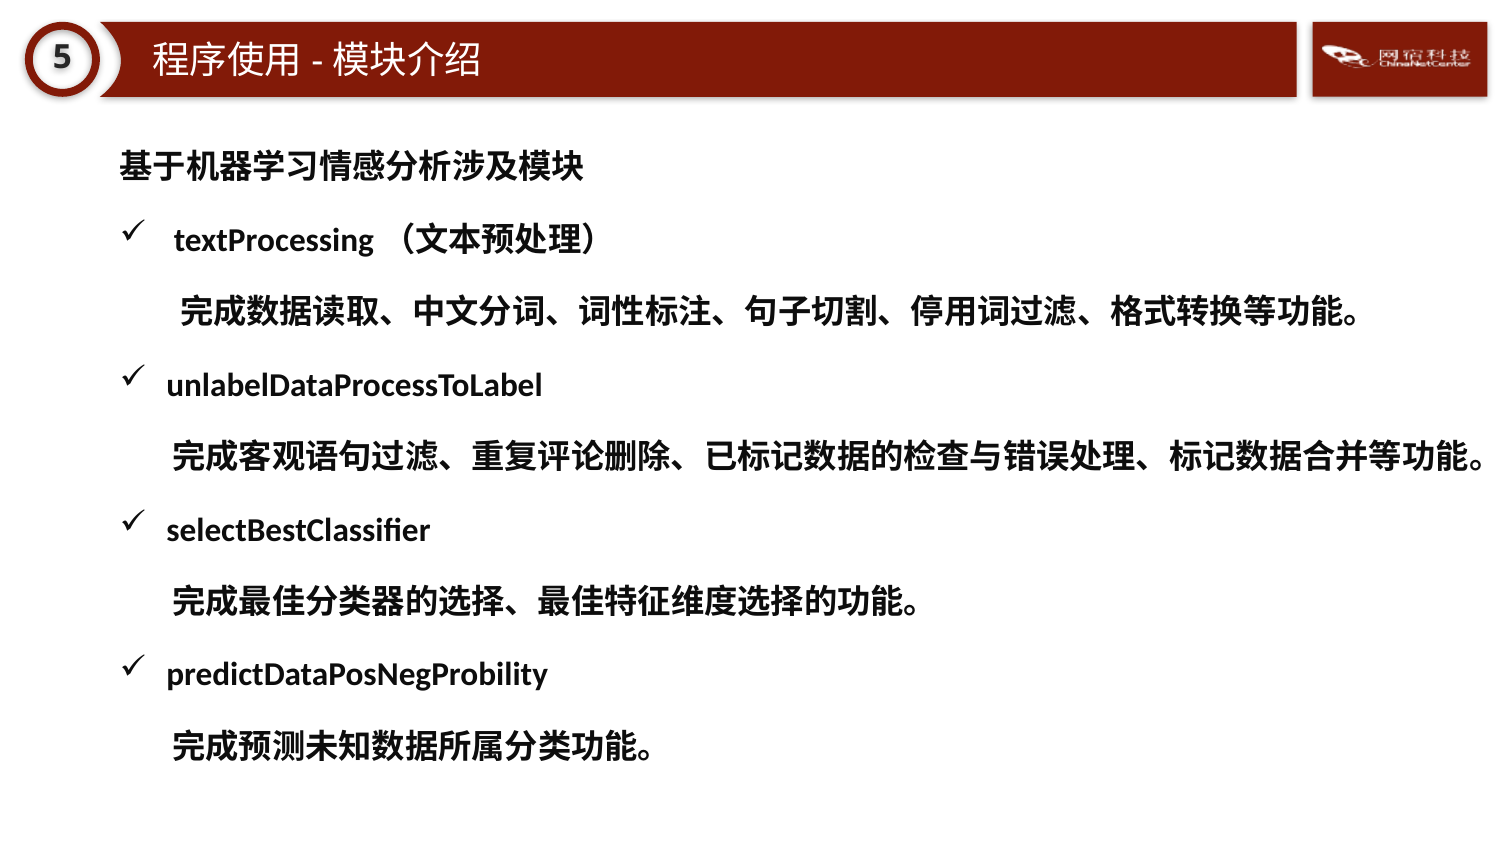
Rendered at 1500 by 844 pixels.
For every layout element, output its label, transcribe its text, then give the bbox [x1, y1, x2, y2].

text_box 基于机器学习情感分析涉及模块 textProcessing（文本预处理） 完成数据读取、中文分词、词性标注、句子切割、停用词过滤、格式转换等功能。 unlabelDataProcessToLabel 完成客观语句过滤、重复评论删除、已标记数据的检查与错误处理、标记数据合并等功能。 selectBestClassifier 完成最佳分类器的选择、最佳特征维度选择的功能。 predictDataPosNegProbility 完成预测未知数据所属分类功能。 [104, 138, 1500, 844]
text_box 程序使用-模块介绍 [137, 28, 1263, 89]
text_box 5 [24, 21, 101, 98]
text_box [1312, 21, 1488, 97]
text_box [99, 21, 1298, 98]
picture [1318, 34, 1476, 75]
